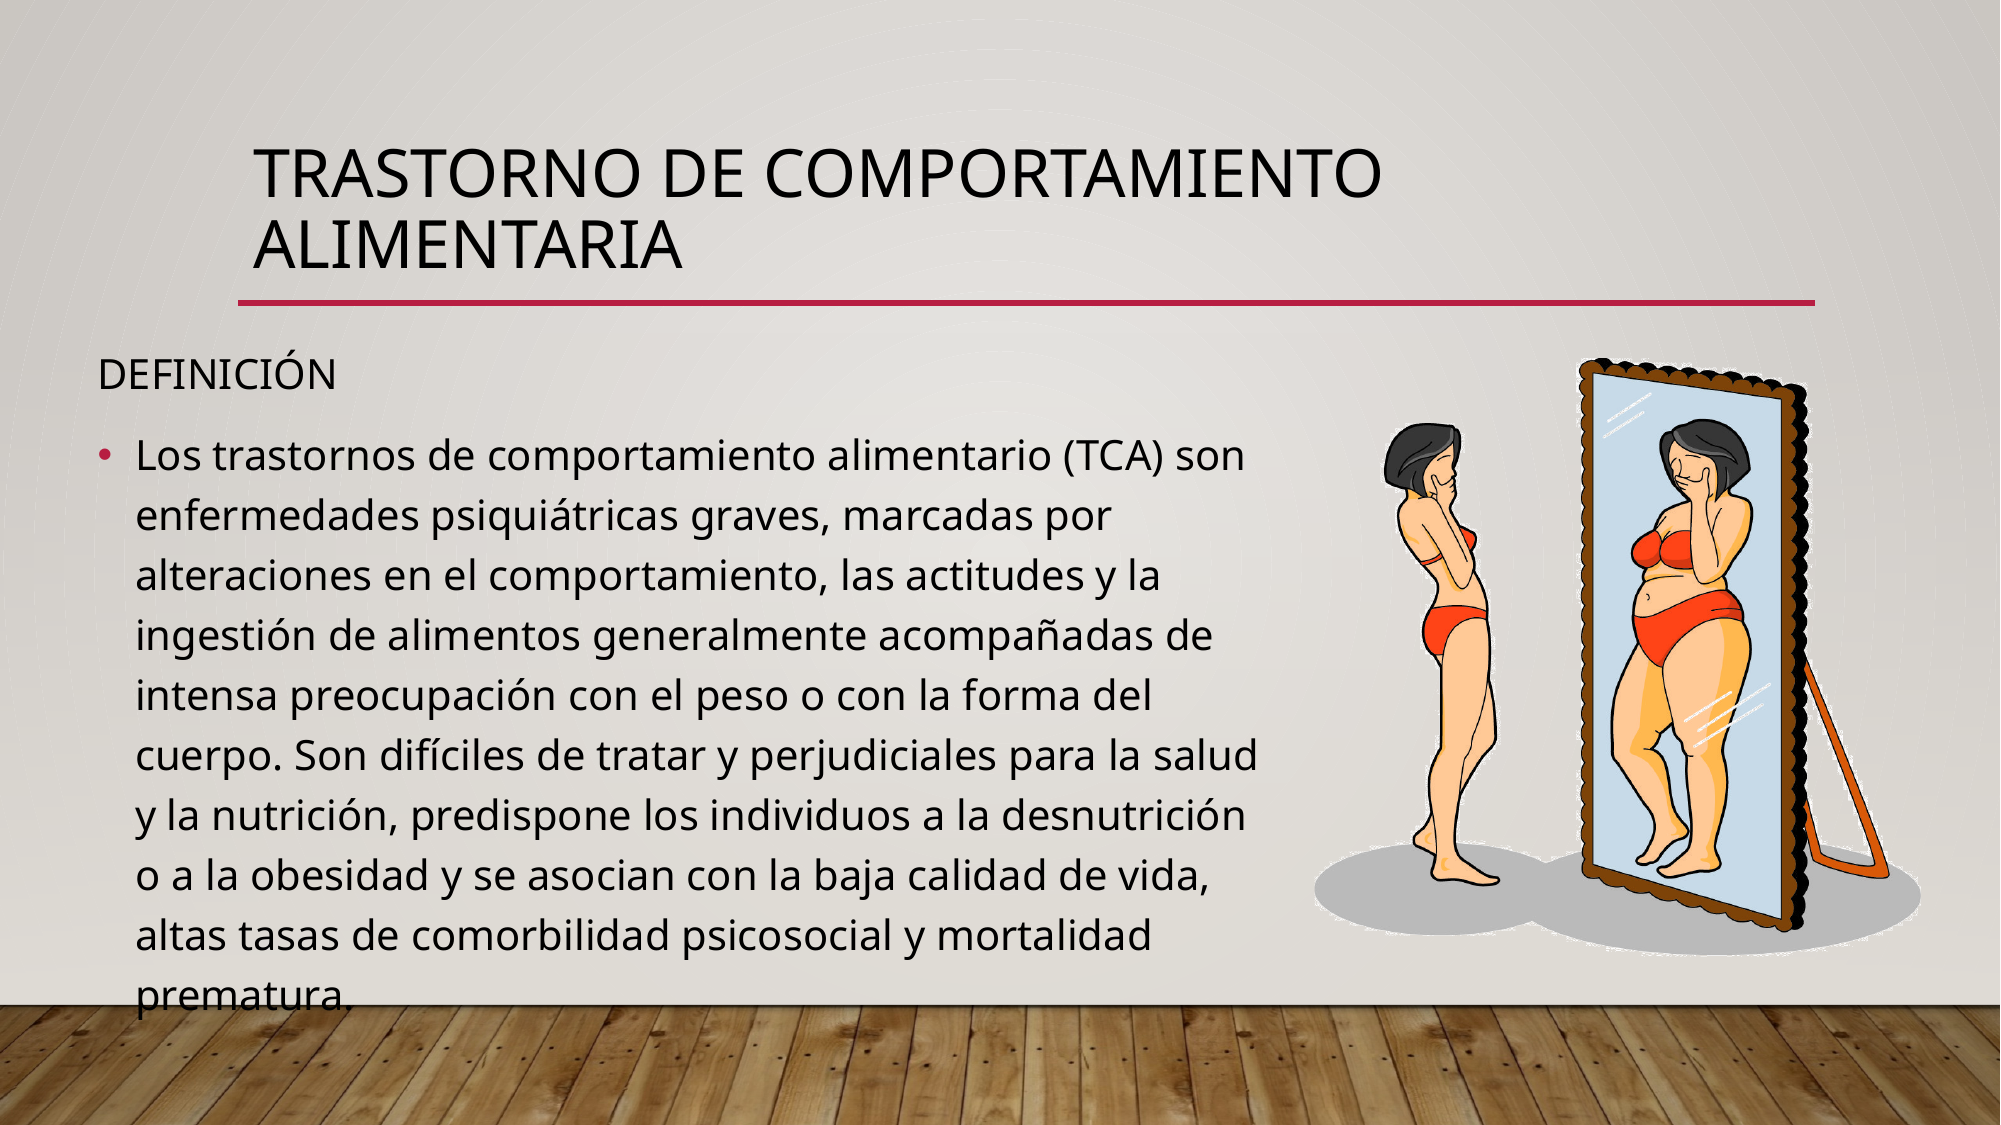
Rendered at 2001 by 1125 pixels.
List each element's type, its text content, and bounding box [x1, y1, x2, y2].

picture [0, 1005, 2000, 1125]
title Trastorno de Comportamiento Alimentaria [238, 131, 1814, 305]
list DEFINICIÓN Los trastornos de comportamiento alimentario (TCA) son enfermedades psiquiátricas graves, marcadas por alteraciones en el comportamiento, las actitudes y la ingestión de alimentos generalmente acompañadas de intensa preocupación con el peso o con la forma del cuerpo. Son difíciles de tratar y perjudiciales para la salud y la nutrición, predispone los individuos a la desnutrición o a la obesidad y se asocian con la baja calidad de vida, altas tasas de comorbilidad psicosocial y mortalidad prematura. [82, 330, 1283, 960]
picture [1314, 357, 1921, 961]
